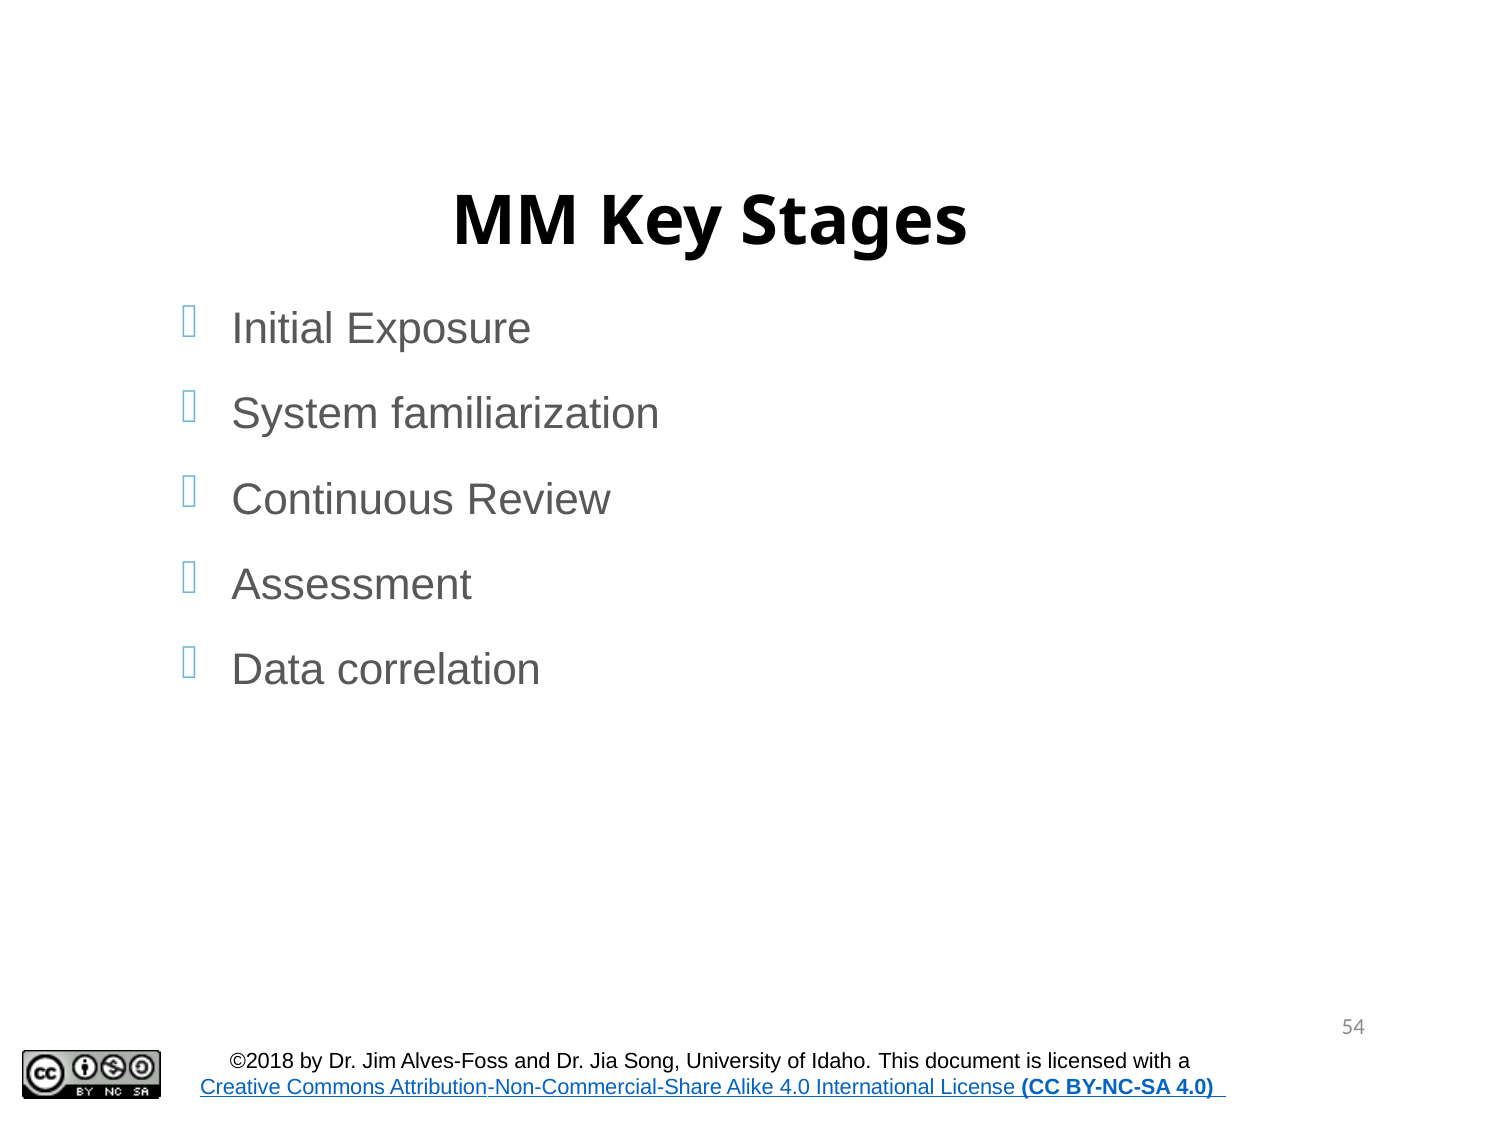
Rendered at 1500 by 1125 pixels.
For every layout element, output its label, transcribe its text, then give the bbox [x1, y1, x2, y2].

picture [22, 1050, 161, 1099]
title MM Key Stages [449, 120, 1051, 311]
text_box Initial Exposure System familiarization Continuous Review Assessment Data correlation [179, 265, 663, 694]
slide_number 54 [1284, 675, 1366, 1125]
